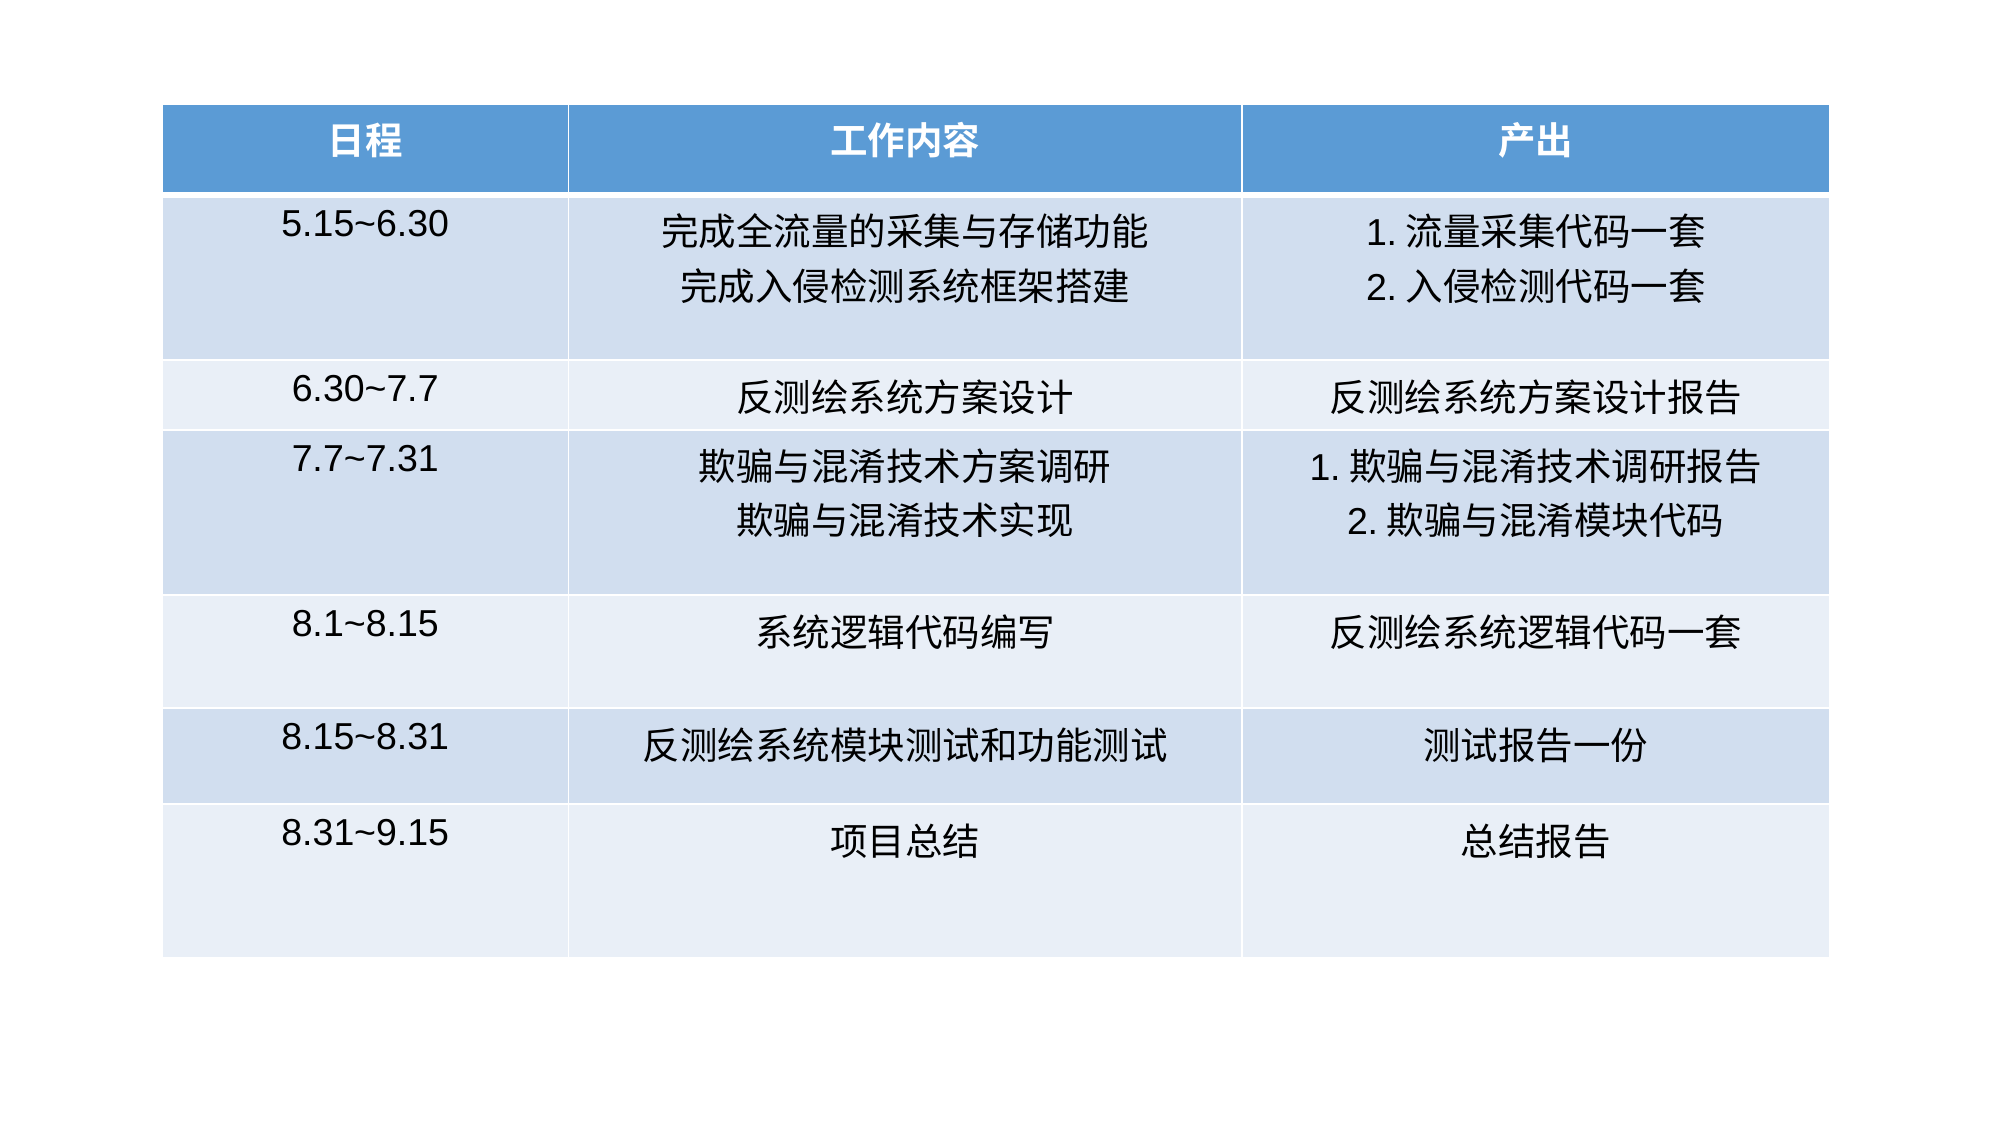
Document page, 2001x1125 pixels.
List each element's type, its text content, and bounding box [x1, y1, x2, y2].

table_cell 7.7~7.31 [163, 431, 568, 594]
table_cell 项目总结 [569, 805, 1241, 957]
table_header 工作内容 [569, 105, 1241, 192]
table_cell 1.流量采集代码一套 2.入侵检测代码一套 [1243, 198, 1829, 359]
table_cell 反测绘系统逻辑代码一套 [1243, 596, 1829, 707]
table_cell 8.1~8.15 [163, 596, 568, 707]
table_cell 反测绘系统模块测试和功能测试 [569, 709, 1241, 803]
table_cell 测试报告一份 [1243, 709, 1829, 803]
table_cell 反测绘系统方案设计 [569, 361, 1241, 429]
table_cell 6.30~7.7 [163, 361, 568, 429]
table_cell 5.15~6.30 [163, 198, 568, 359]
table_header 日程 [163, 105, 568, 192]
table_cell 8.31~9.15 [163, 805, 568, 957]
table_cell 完成全流量的采集与存储功能 完成入侵检测系统框架搭建 [569, 198, 1241, 359]
table_cell 总结报告 [1243, 805, 1829, 957]
table_cell 欺骗与混淆技术方案调研 欺骗与混淆技术实现 [569, 431, 1241, 594]
table_cell 8.15~8.31 [163, 709, 568, 803]
table_header 产出 [1243, 105, 1829, 192]
table_cell 反测绘系统方案设计报告 [1243, 361, 1829, 429]
table_cell 系统逻辑代码编写 [569, 596, 1241, 707]
table_cell 1.欺骗与混淆技术调研报告 2.欺骗与混淆模块代码 [1243, 431, 1829, 594]
